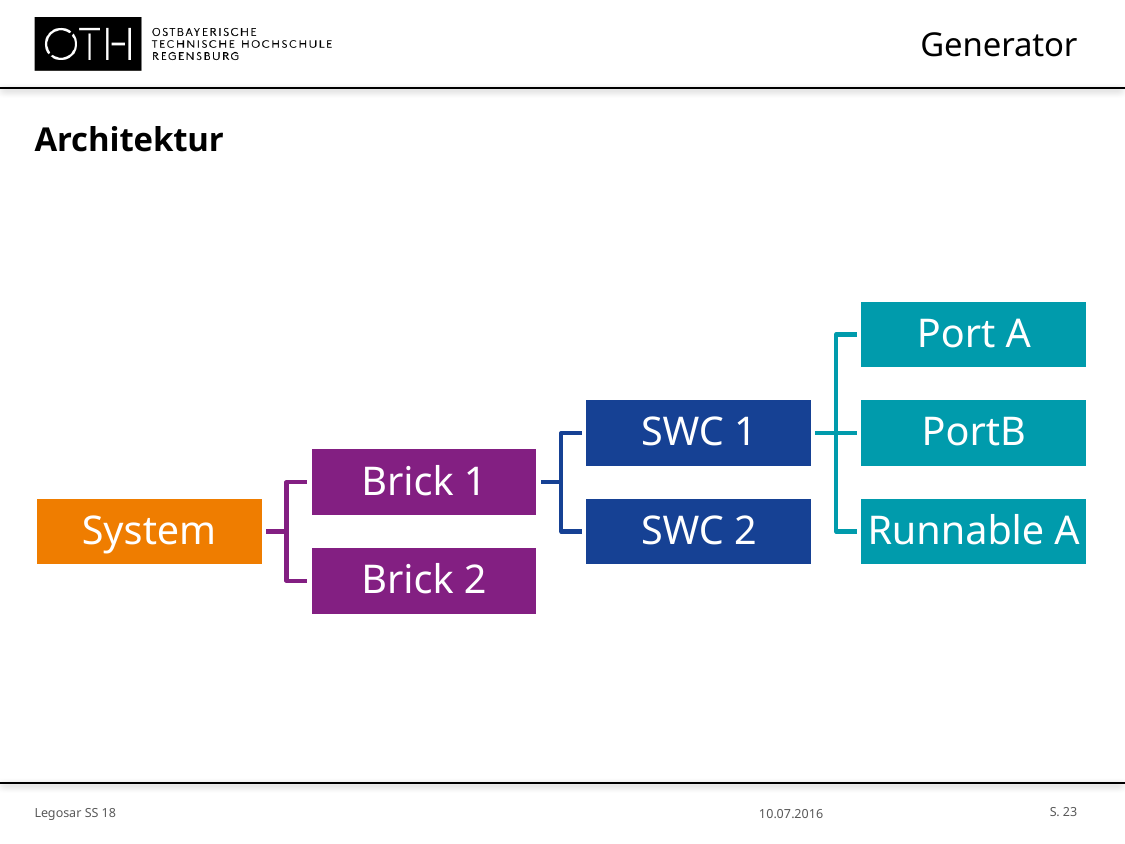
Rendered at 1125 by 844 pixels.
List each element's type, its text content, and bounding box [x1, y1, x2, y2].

title Generator [332, 17, 1089, 71]
picture [34, 17, 332, 71]
slide_number S. 23 [991, 782, 1089, 843]
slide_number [588, 782, 994, 844]
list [34, 169, 1089, 746]
footer Legosar SS 18 [34, 783, 590, 844]
list Architektur [34, 98, 1089, 169]
